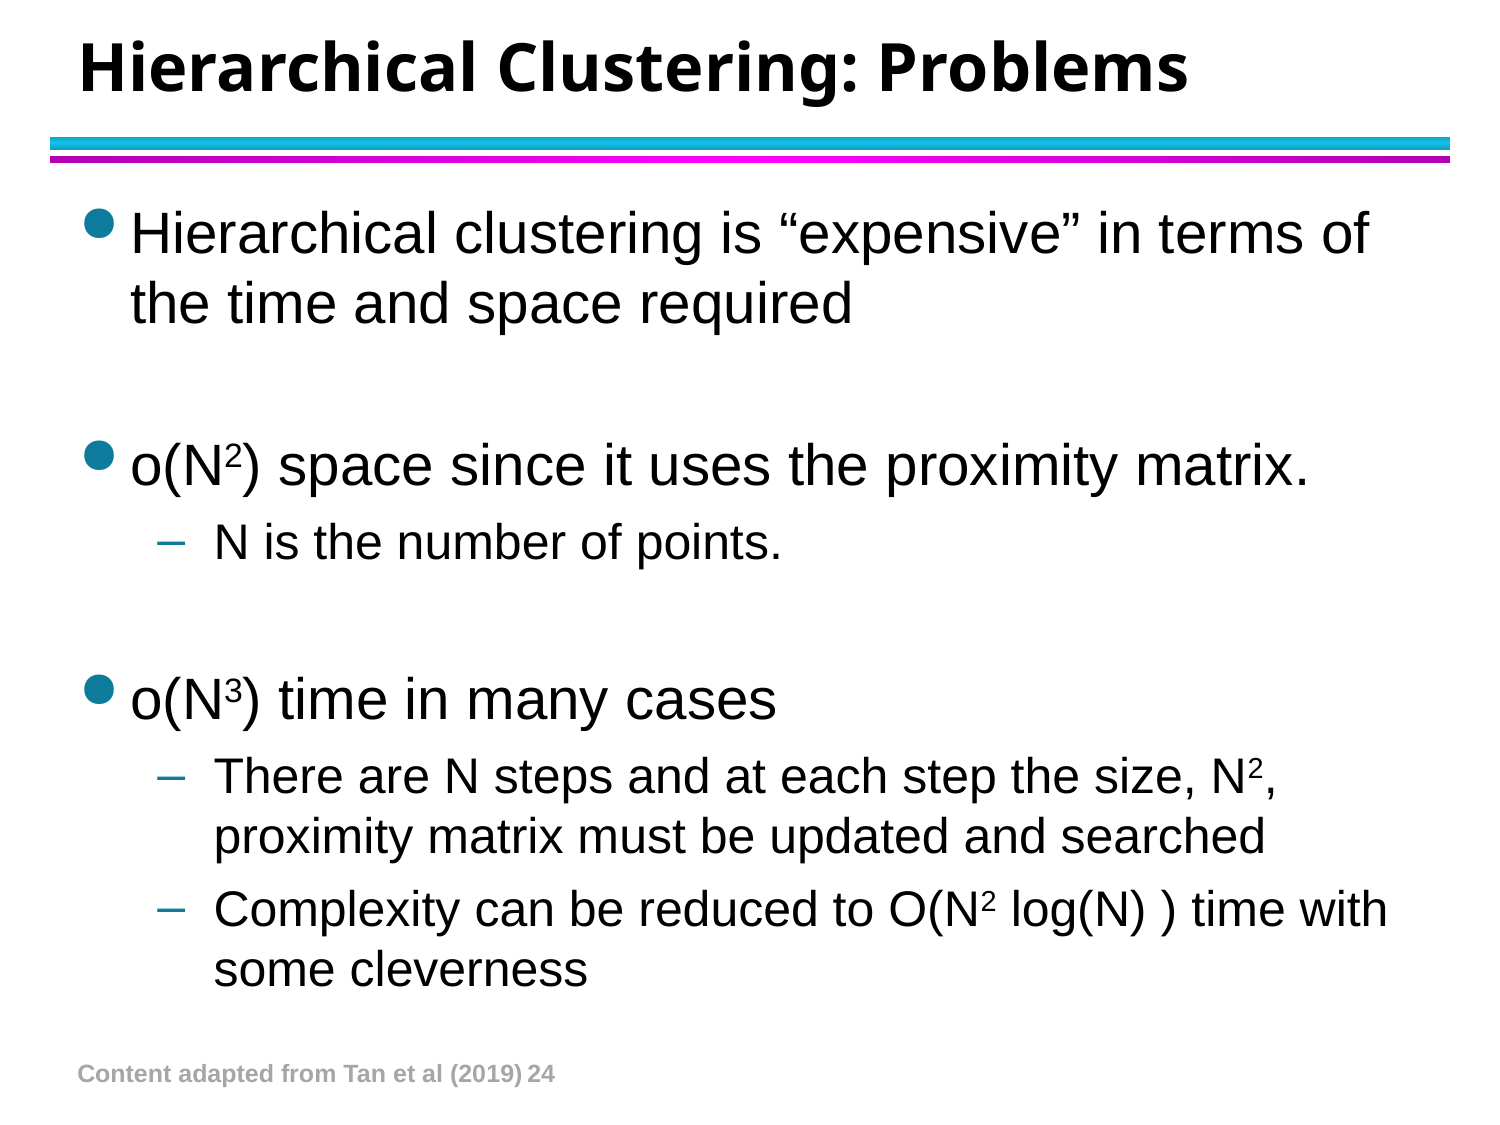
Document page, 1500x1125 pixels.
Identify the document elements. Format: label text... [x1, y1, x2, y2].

list Hierarchical clustering is “expensive” in terms of the time and space required o(N2) space since it uses the proximity matrix. N is the number of points. o(N3) time in many cases There are N steps and at each step the size, N2, proximity matrix must be updated and searched Complexity can be reduced to O(N2 log(N) ) time with some cleverness [67, 187, 1432, 1038]
title Hierarchical Clustering: Problems [62, 24, 1421, 113]
